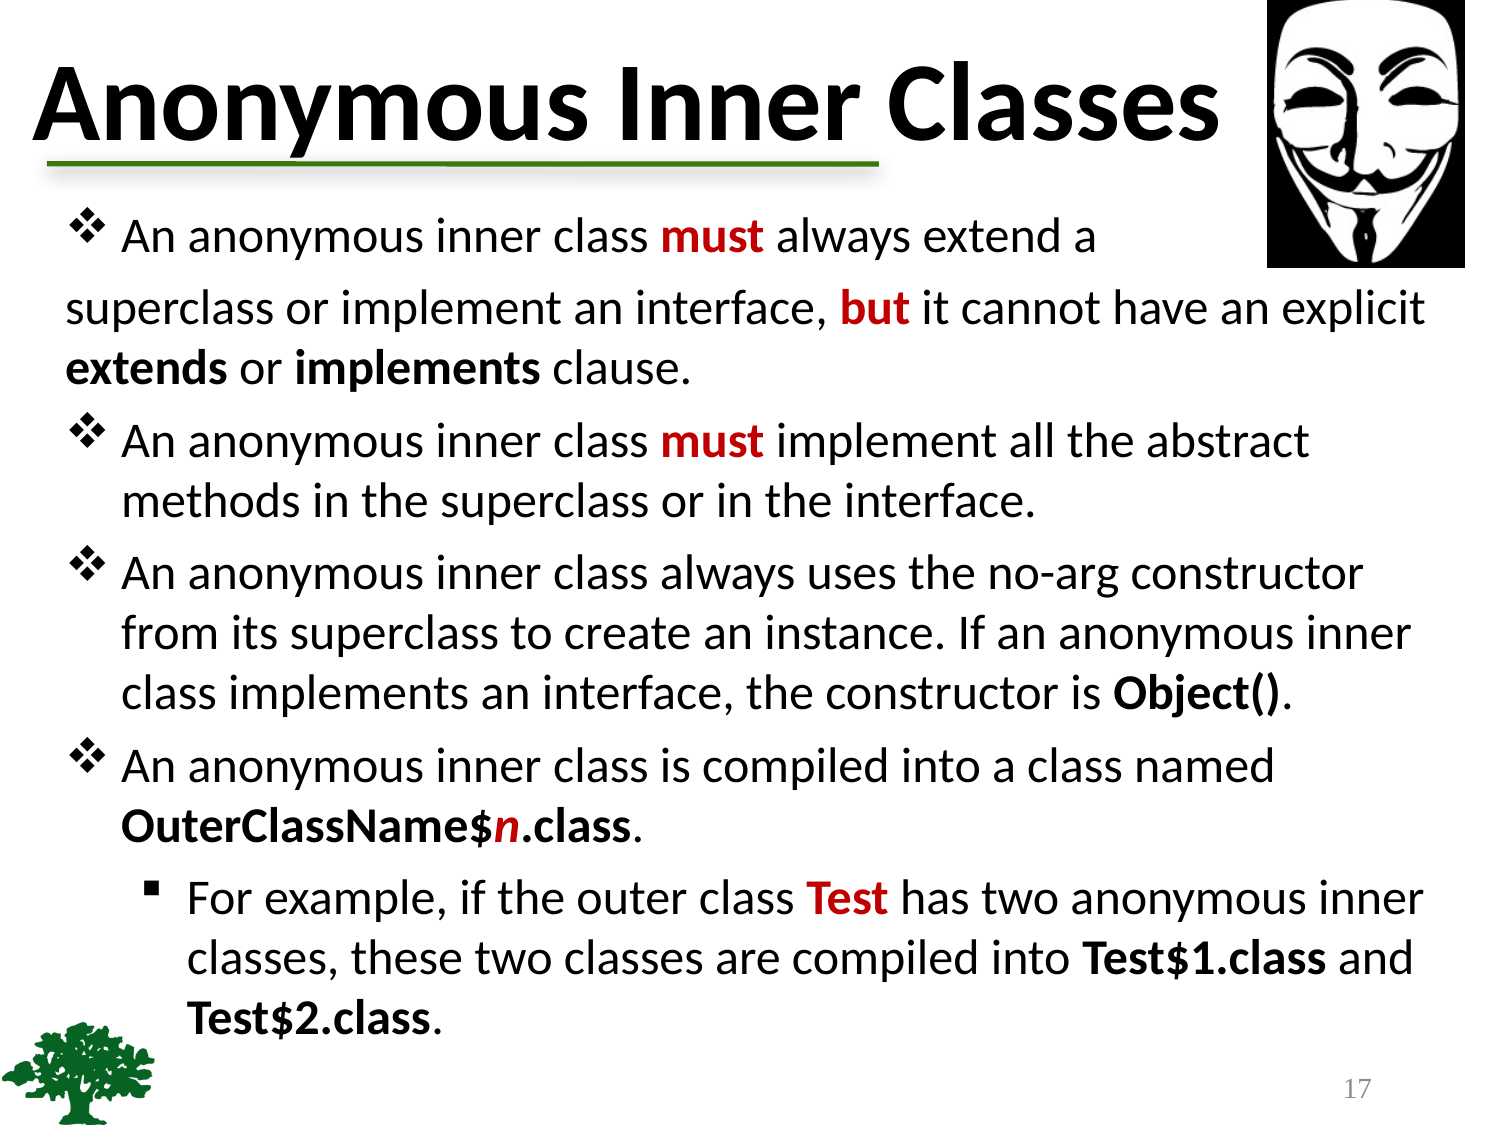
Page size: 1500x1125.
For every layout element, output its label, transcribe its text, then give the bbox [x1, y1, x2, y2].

picture [0, 1021, 157, 1125]
slide_number 17 [1074, 1049, 1388, 1125]
list An anonymous inner class must always extend a superclass or implement an interface, but it cannot have an explicit extends or implements clause. An anonymous inner class must implement all the abstract methods in the superclass or in the interface. An anonymous inner class always uses the no-arg constructor from its superclass to create an instance. If an anonymous inner class implements an interface, the constructor is Object(). An anonymous inner class is compiled into a class named OuterClassName$n.class. For example, if the outer class Test has two anonymous inner classes, these two classes are compiled into Test$1.class and Test$2.class. [49, 194, 1465, 953]
picture [1267, 0, 1465, 268]
title Anonymous Inner Classes [17, 30, 1262, 162]
